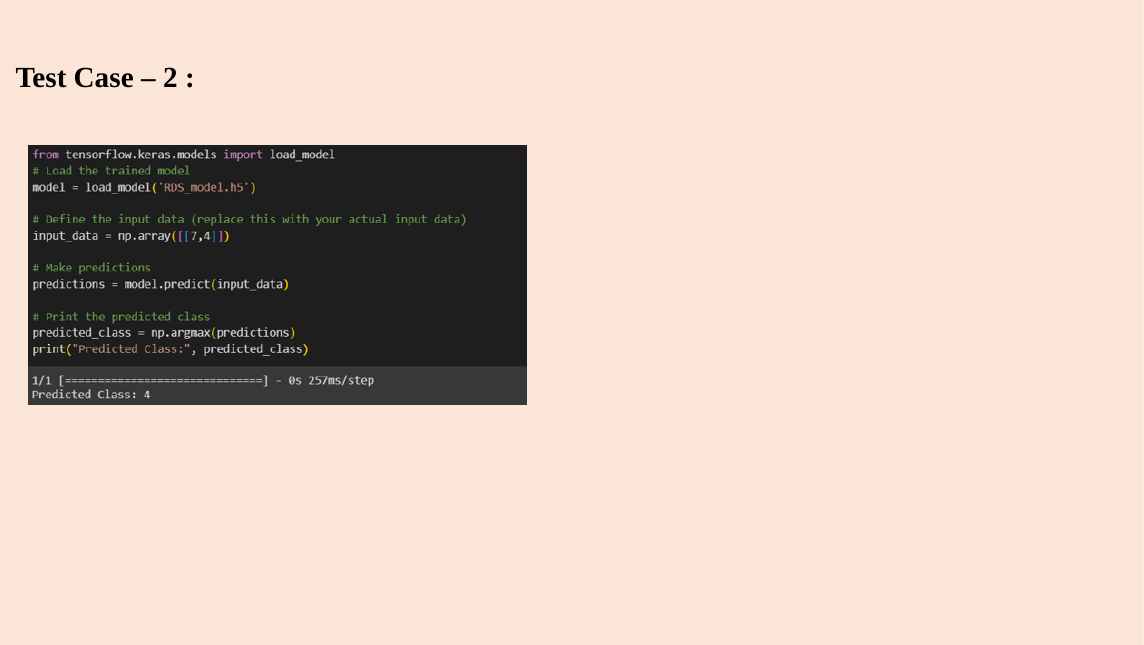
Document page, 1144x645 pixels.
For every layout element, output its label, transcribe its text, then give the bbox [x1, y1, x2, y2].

picture [28, 145, 527, 405]
text_box Test Case – 2 : [0, 50, 211, 101]
